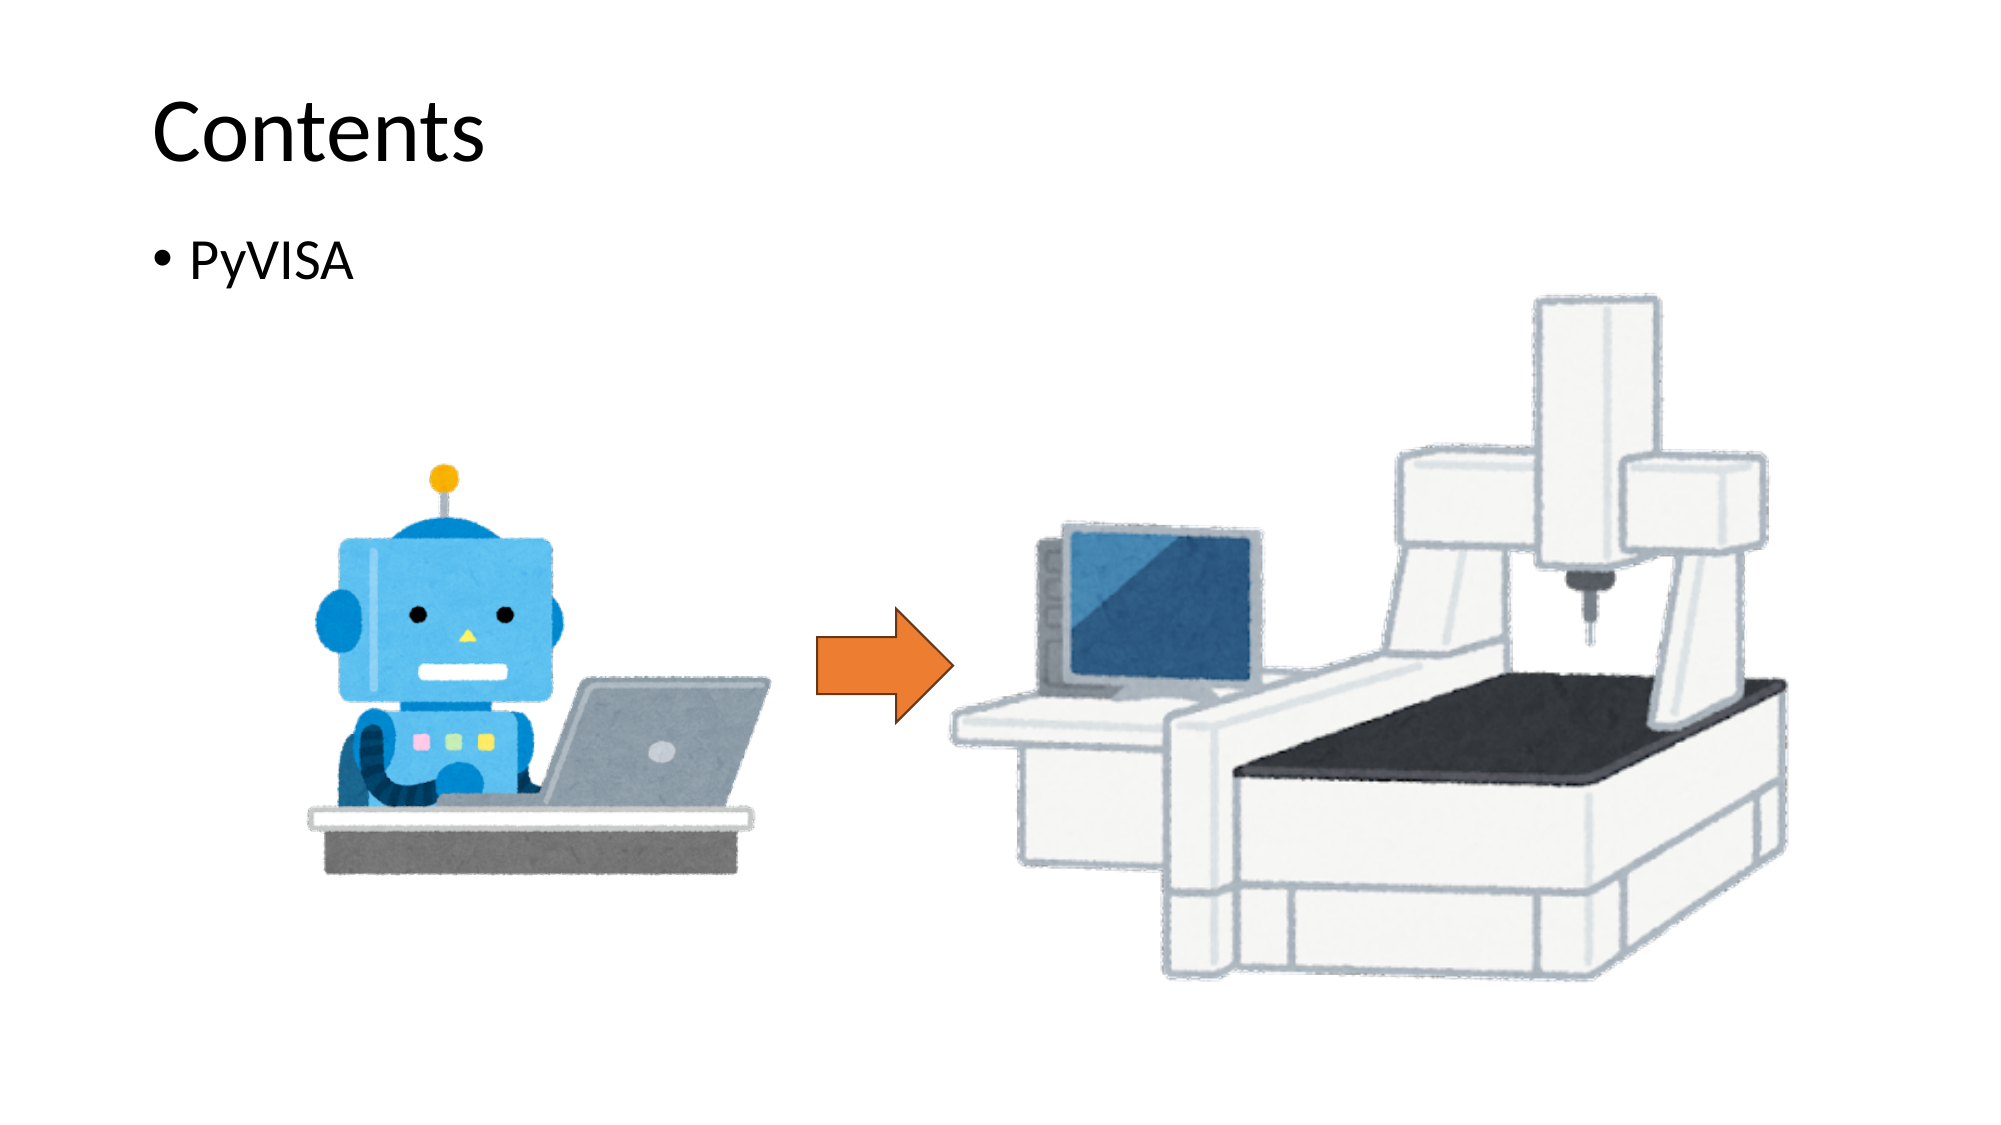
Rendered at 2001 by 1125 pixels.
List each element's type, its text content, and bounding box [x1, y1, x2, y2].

picture [295, 442, 783, 904]
text_box [816, 606, 940, 726]
picture [940, 255, 1808, 1053]
list PyVISA [137, 221, 1863, 1014]
title Contents [137, 59, 1863, 205]
